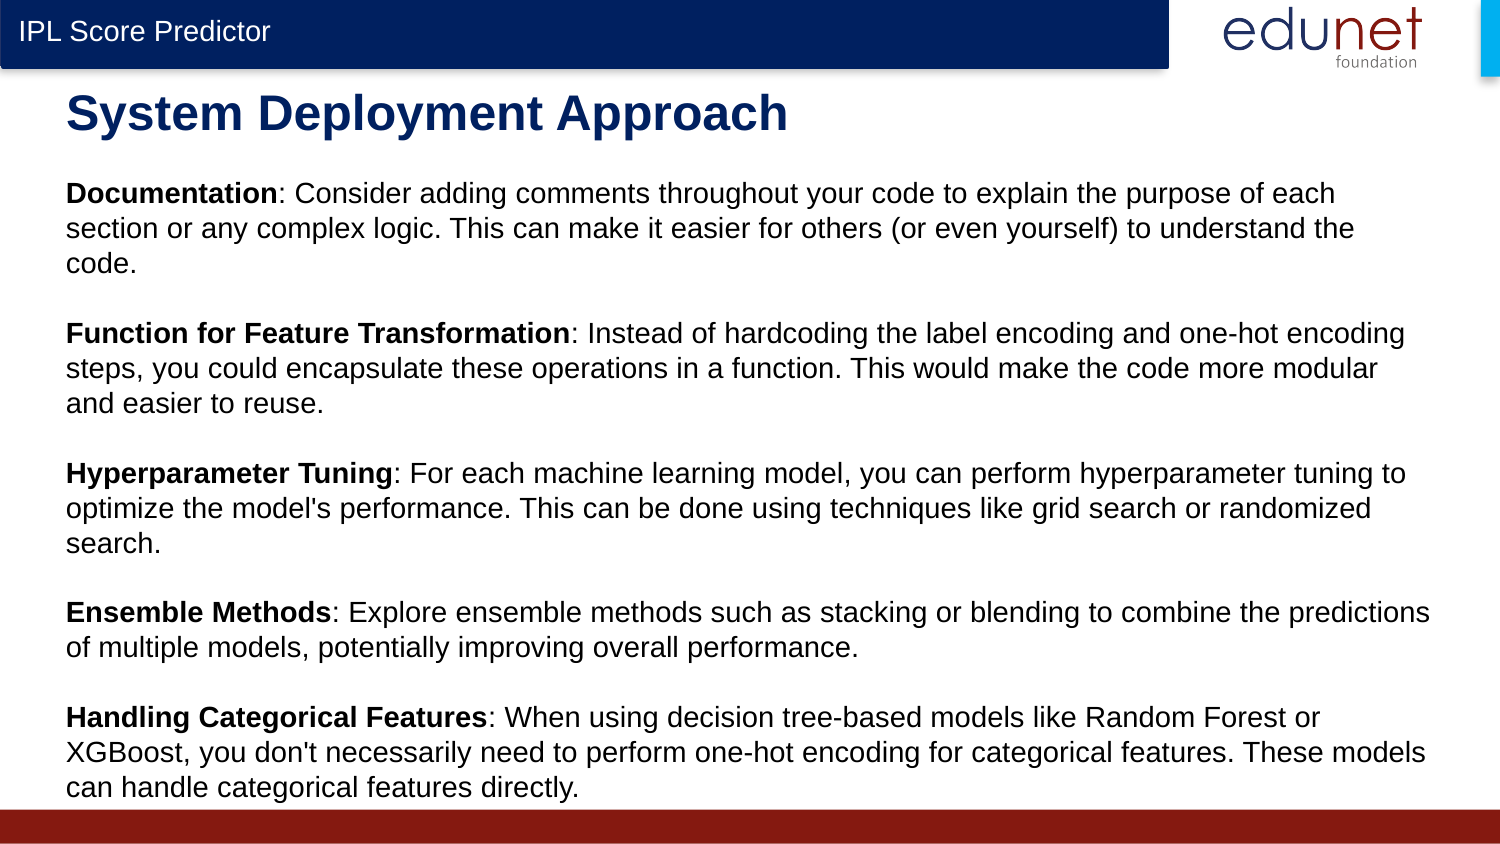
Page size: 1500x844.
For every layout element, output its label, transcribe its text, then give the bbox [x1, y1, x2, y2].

text_box Documentation: Consider adding comments throughout your code to explain the purpose of each section or any complex logic. This can make it easier for others (or even yourself) to understand the code. Function for Feature Transformation: Instead of hardcoding the label encoding and one-hot encoding steps, you could encapsulate these operations in a function. This would make the code more modular and easier to reuse. Hyperparameter Tuning: For each machine learning model, you can perform hyperparameter tuning to optimize the model's performance. This can be done using techniques like grid search or randomized search. Ensemble Methods: Explore ensemble methods such as stacking or blending to combine the predictions of multiple models, potentially improving overall performance. Handling Categorical Features: When using decision tree-based models like Random Forest or XGBoost, you don't necessarily need to perform one-hot encoding for categorical features. These models can handle categorical features directly. [51, 166, 1449, 811]
text_box IPL Score Predictor [1, 0, 1169, 69]
title System Deployment Approach [51, 72, 1449, 166]
picture [1219, 4, 1424, 72]
